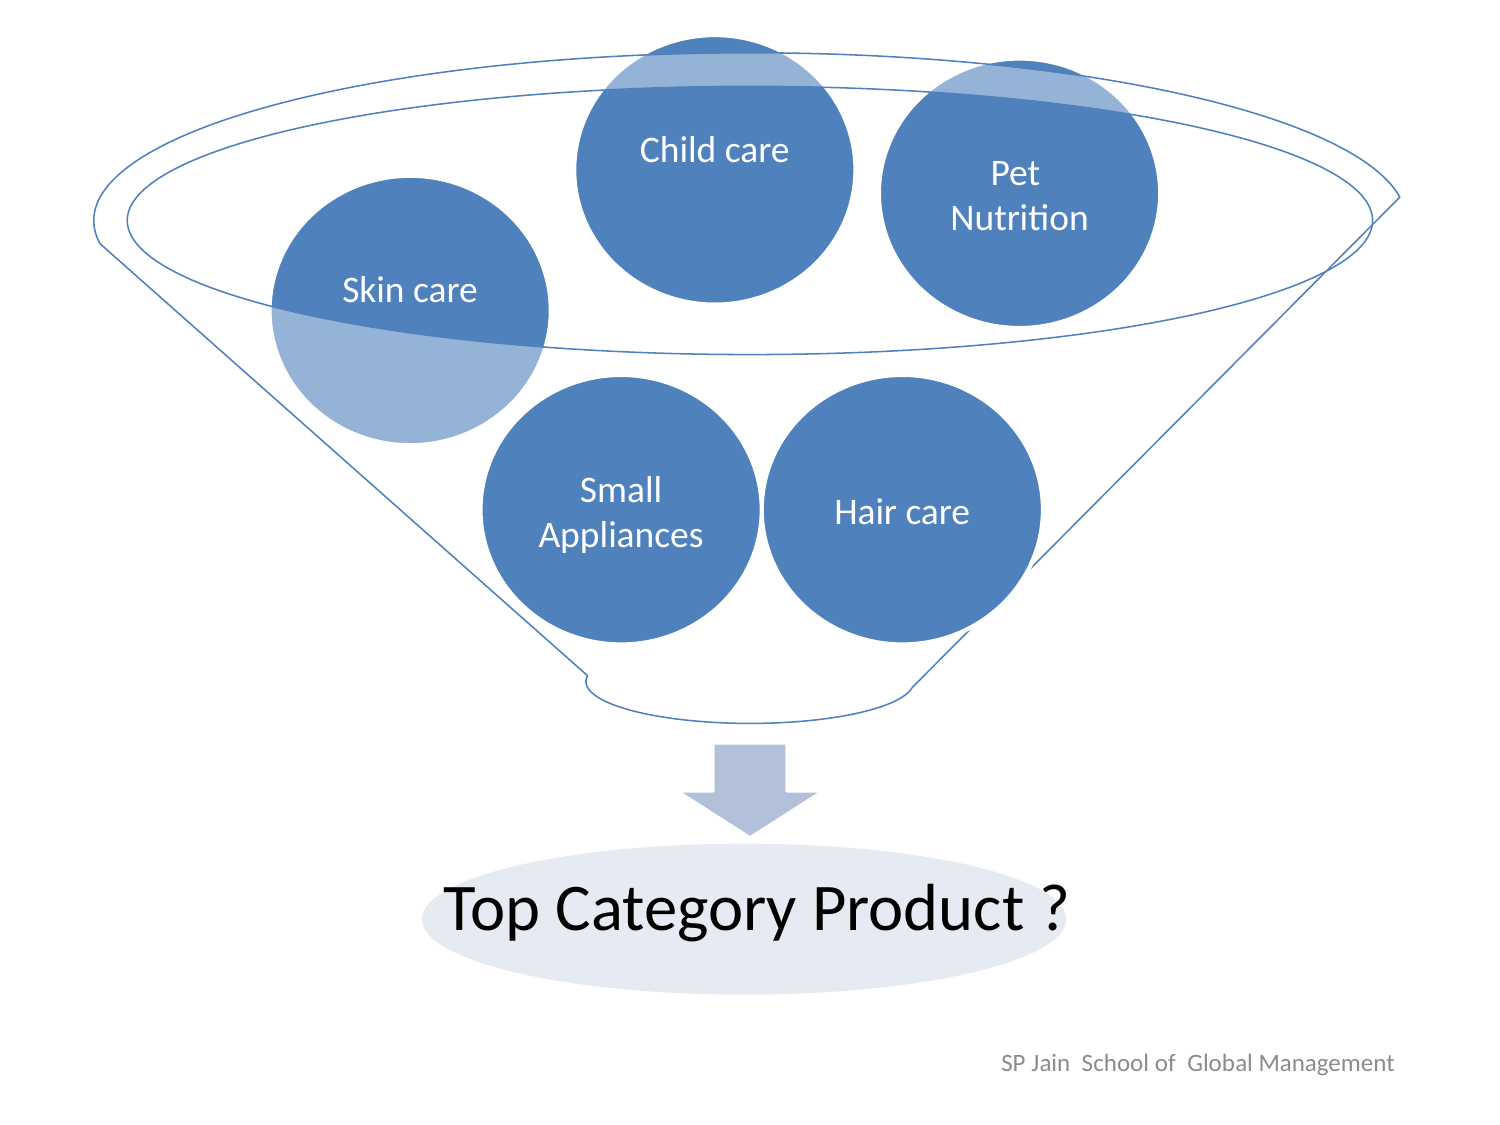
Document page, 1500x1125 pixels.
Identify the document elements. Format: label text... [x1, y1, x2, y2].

text_box Child care [658, 32, 771, 44]
footer SP Jain School of Global Management [960, 1031, 1436, 1092]
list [74, 46, 1426, 1006]
